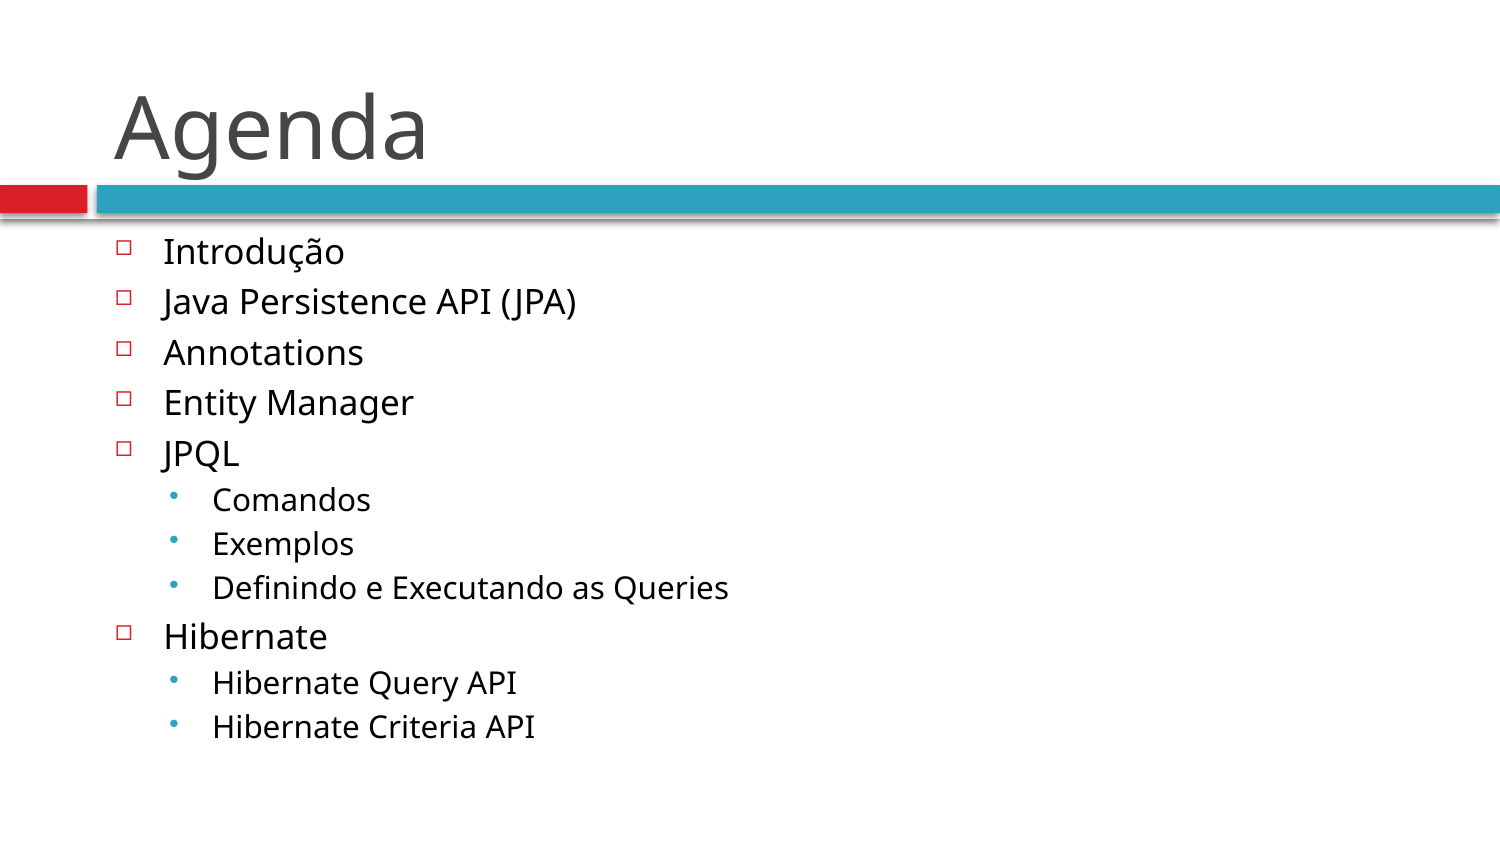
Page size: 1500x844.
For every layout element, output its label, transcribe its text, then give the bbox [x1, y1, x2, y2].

list Introdução Java Persistence API (JPA) Annotations Entity Manager JPQL Comandos Exemplos Definindo e Executando as Queries Hibernate Hibernate Query API Hibernate Criteria API [99, 221, 1438, 760]
title Agenda [99, 19, 1438, 185]
